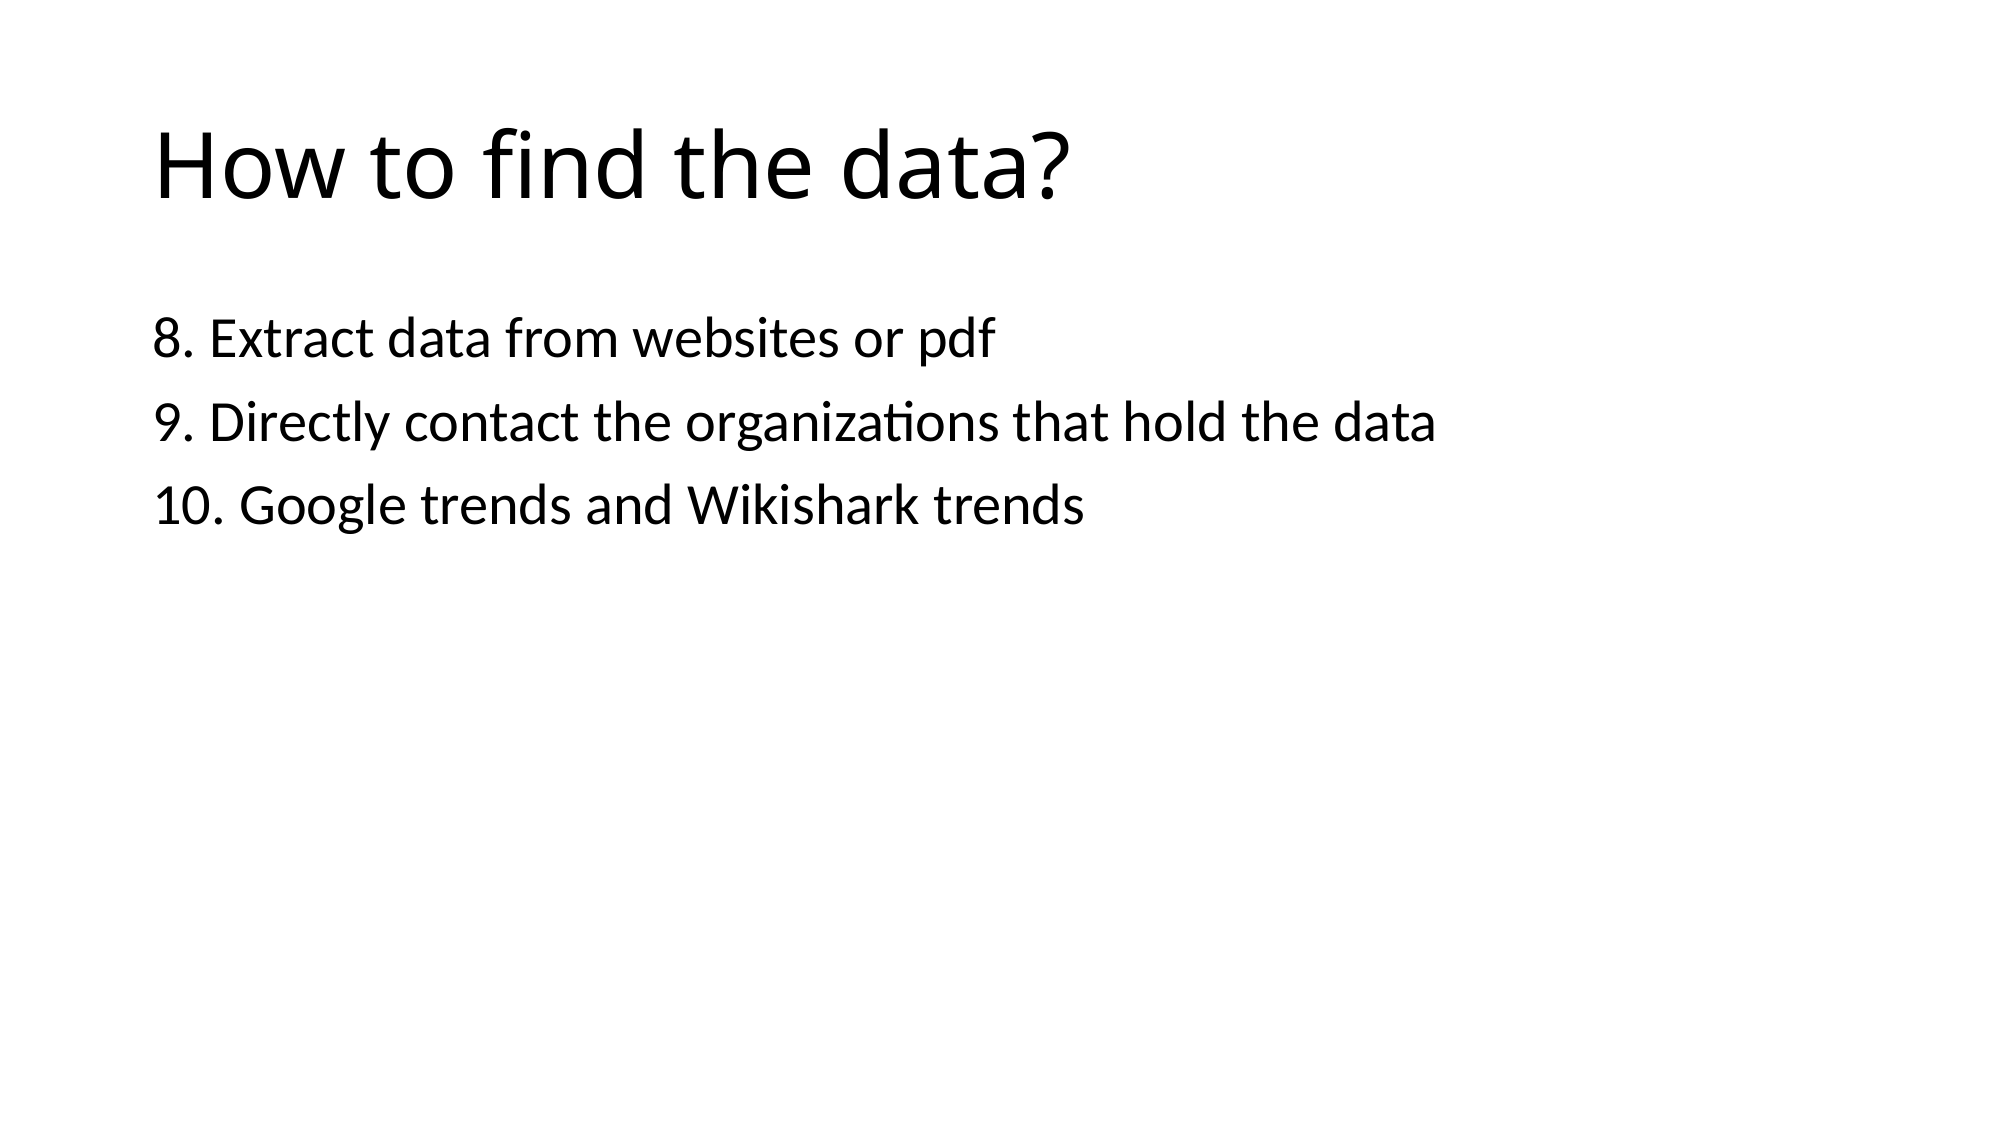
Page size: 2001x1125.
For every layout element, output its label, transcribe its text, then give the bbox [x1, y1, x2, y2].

list 8. Extract data from websites or pdf 9. Directly contact the organizations that hold the data 10. Google trends and Wikishark trends [137, 299, 1863, 1014]
title How to find the data? [137, 59, 1863, 278]
